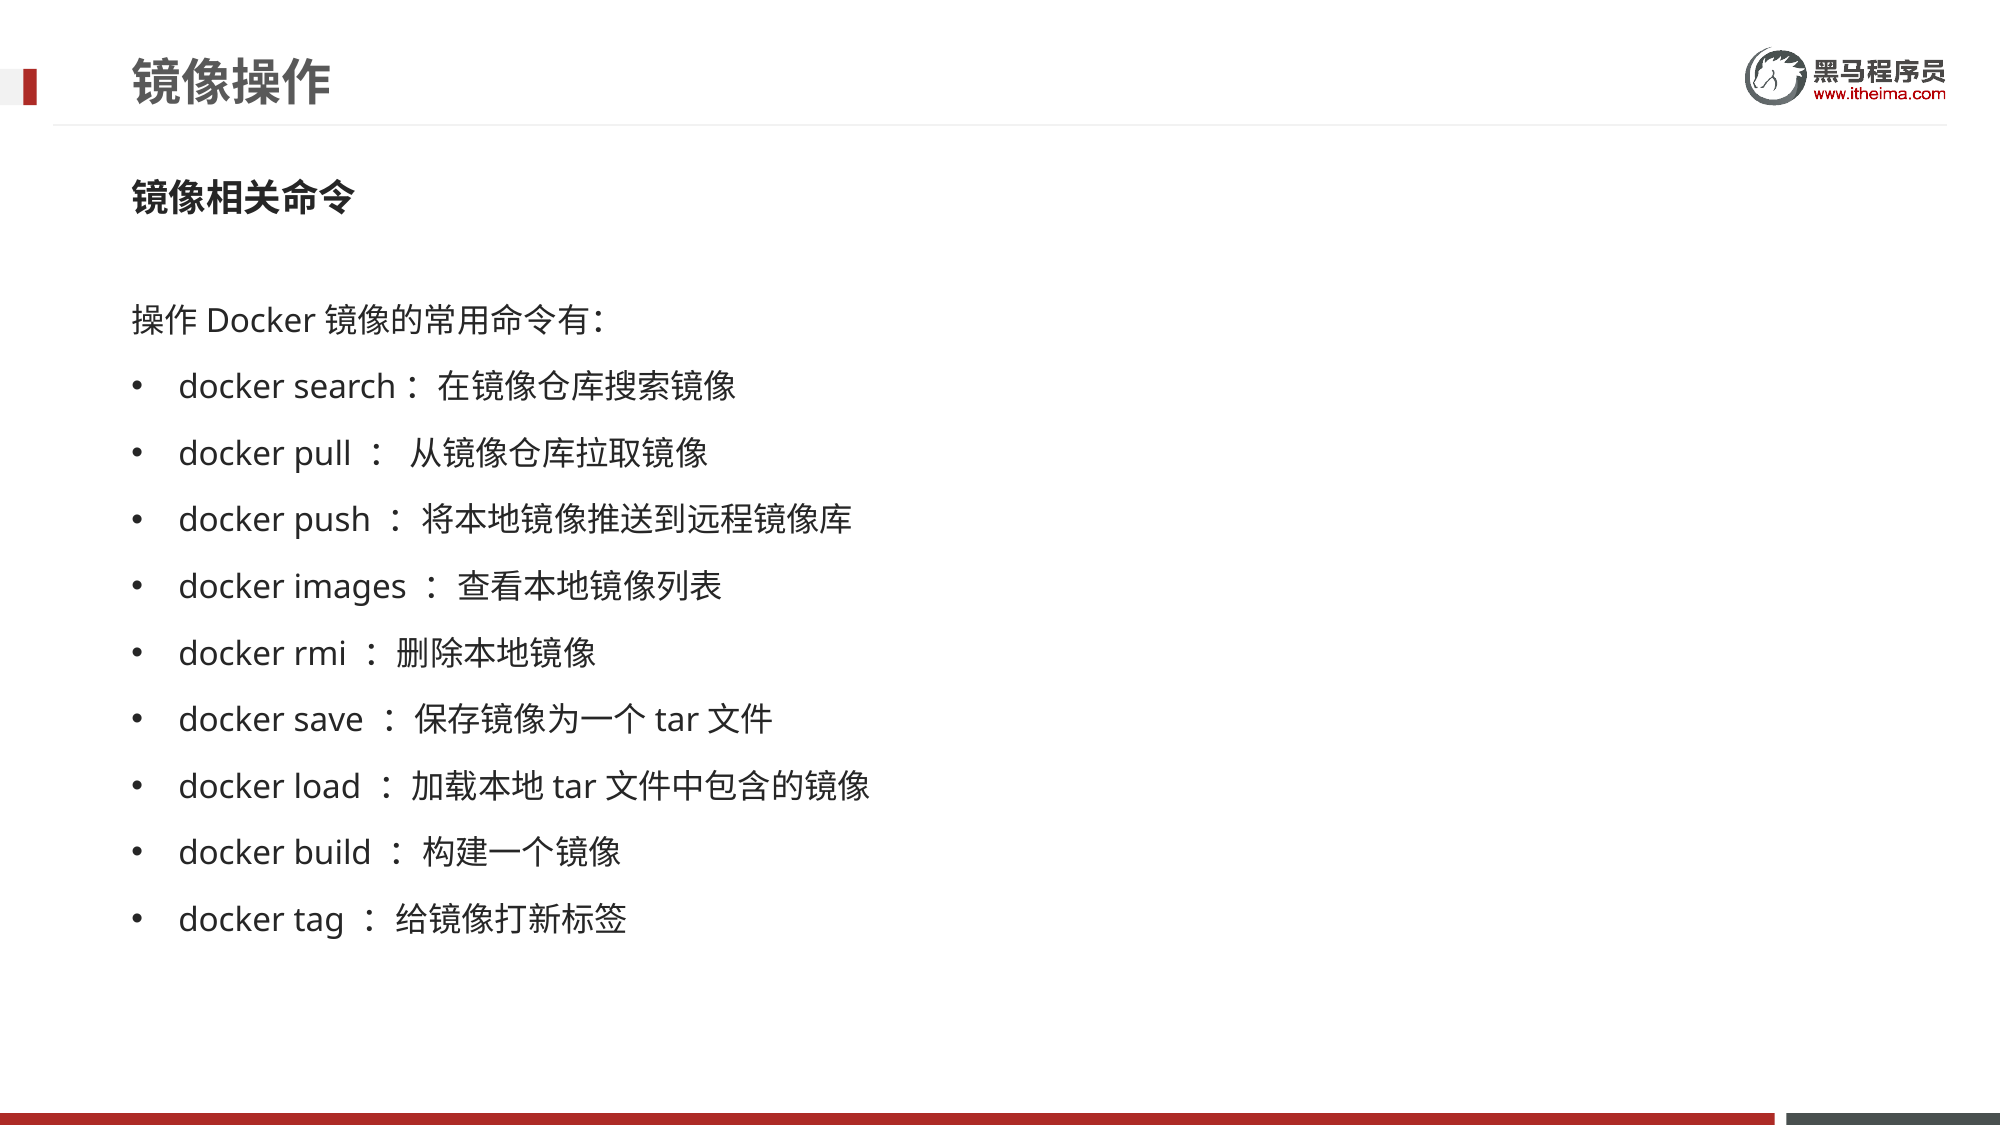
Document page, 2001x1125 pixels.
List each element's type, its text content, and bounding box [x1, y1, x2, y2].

list 镜像相关命令 [116, 154, 1872, 239]
picture [1744, 46, 1946, 106]
title 镜像操作 [116, 38, 1556, 124]
list 操作Docker镜像的常用命令有： docker search：在镜像仓库搜索镜像 docker pull ： 从镜像仓库拉取镜像 docker push ：将本地镜像推送到远程镜像库 docker images ：查看本地镜像列表 docker rmi ：删除本地镜像 docker save ：保存镜像为一个tar文件 docker load ：加载本地tar文件中包含的镜像 docker build ：构建一个镜像 docker tag ：给镜像打新标签 [116, 271, 1872, 964]
